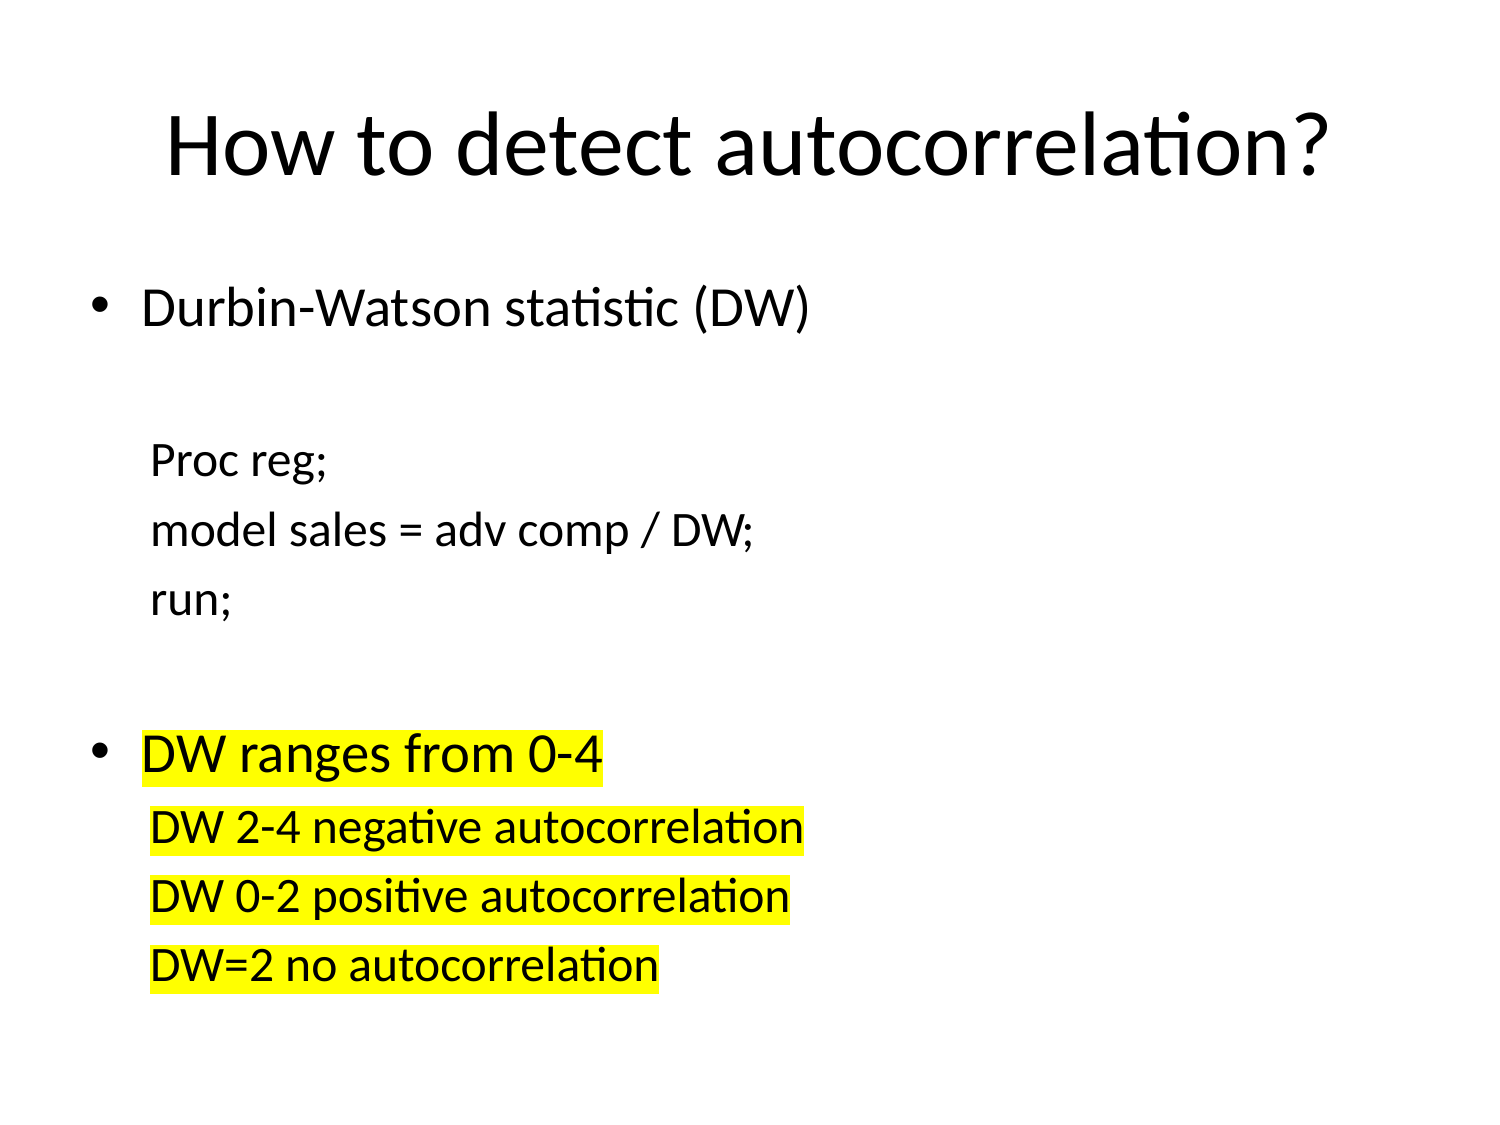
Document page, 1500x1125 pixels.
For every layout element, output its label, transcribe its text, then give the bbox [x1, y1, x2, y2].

list Durbin-Watson statistic (DW) Proc reg; model sales = adv comp / DW; run; DW ranges from 0-4 DW 2-4 negative autocorrelation DW 0-2 positive autocorrelation DW=2 no autocorrelation [75, 262, 1425, 1005]
title How to detect autocorrelation? [75, 45, 1425, 233]
